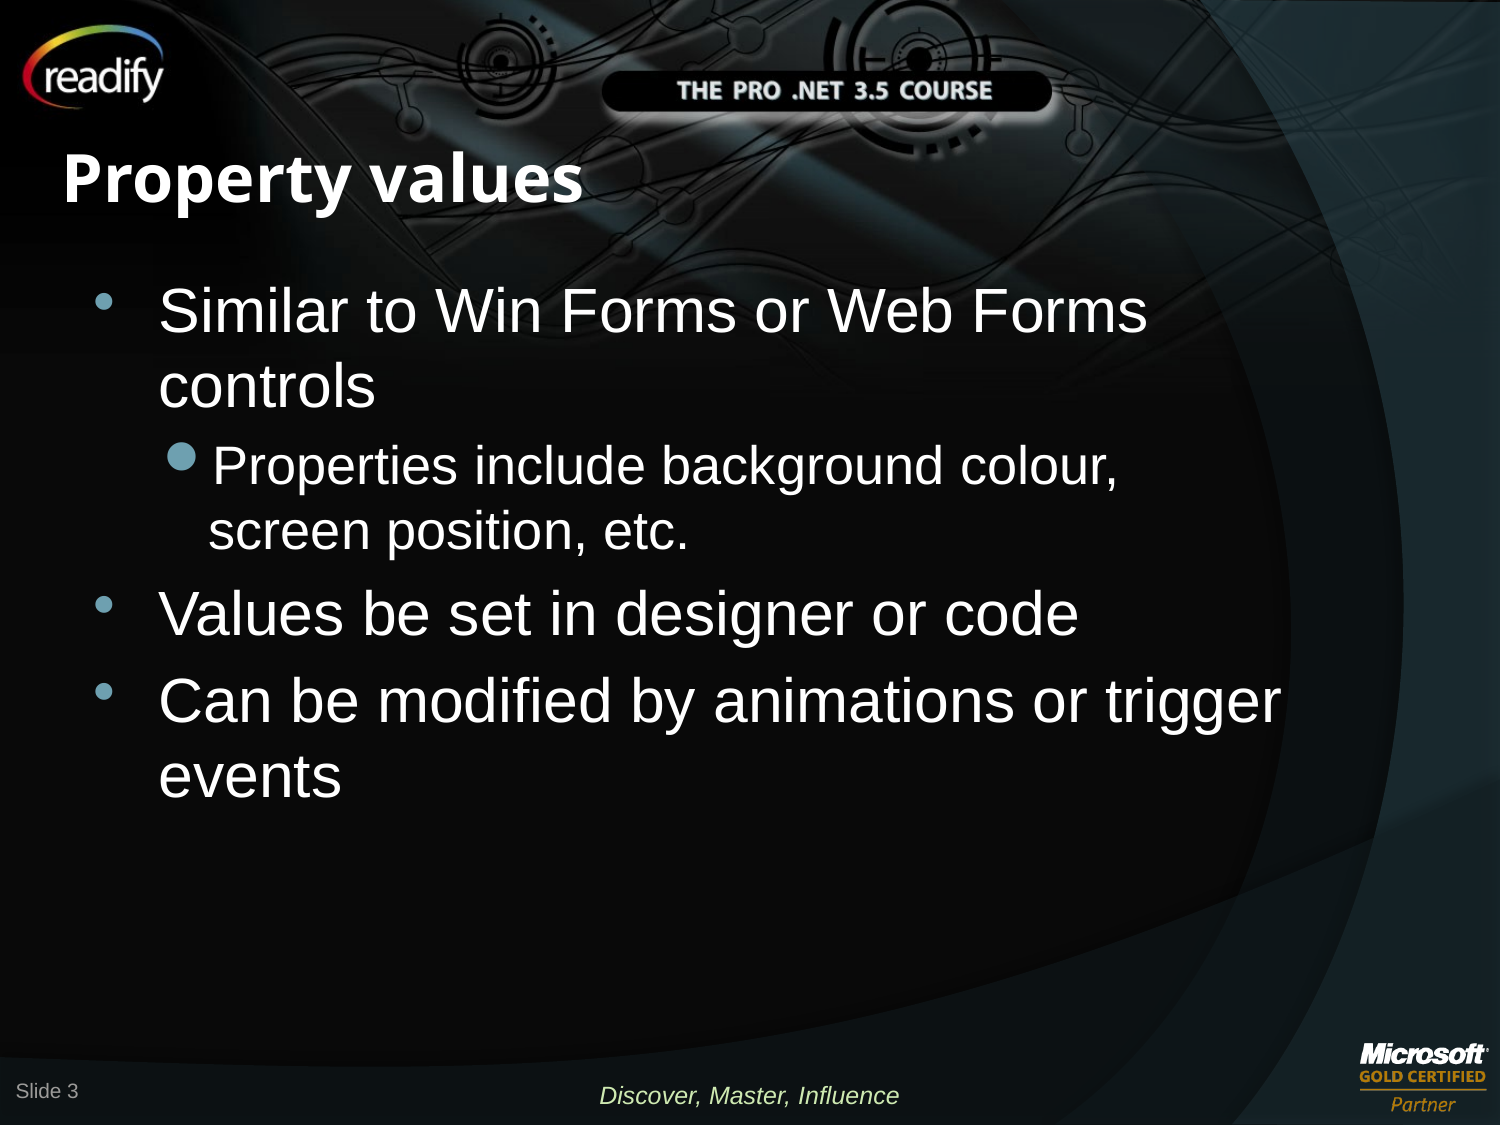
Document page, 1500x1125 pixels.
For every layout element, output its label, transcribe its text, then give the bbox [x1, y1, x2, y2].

list Similar to Win Forms or Web Forms controls Properties include background colour, screen position, etc. Values be set in designer or code Can be modified by animations or trigger events [75, 262, 1300, 1005]
slide_number Slide 3 [15, 1042, 141, 1103]
picture [1359, 1042, 1489, 1112]
picture [0, 0, 1387, 428]
title Property values [46, 128, 1272, 211]
